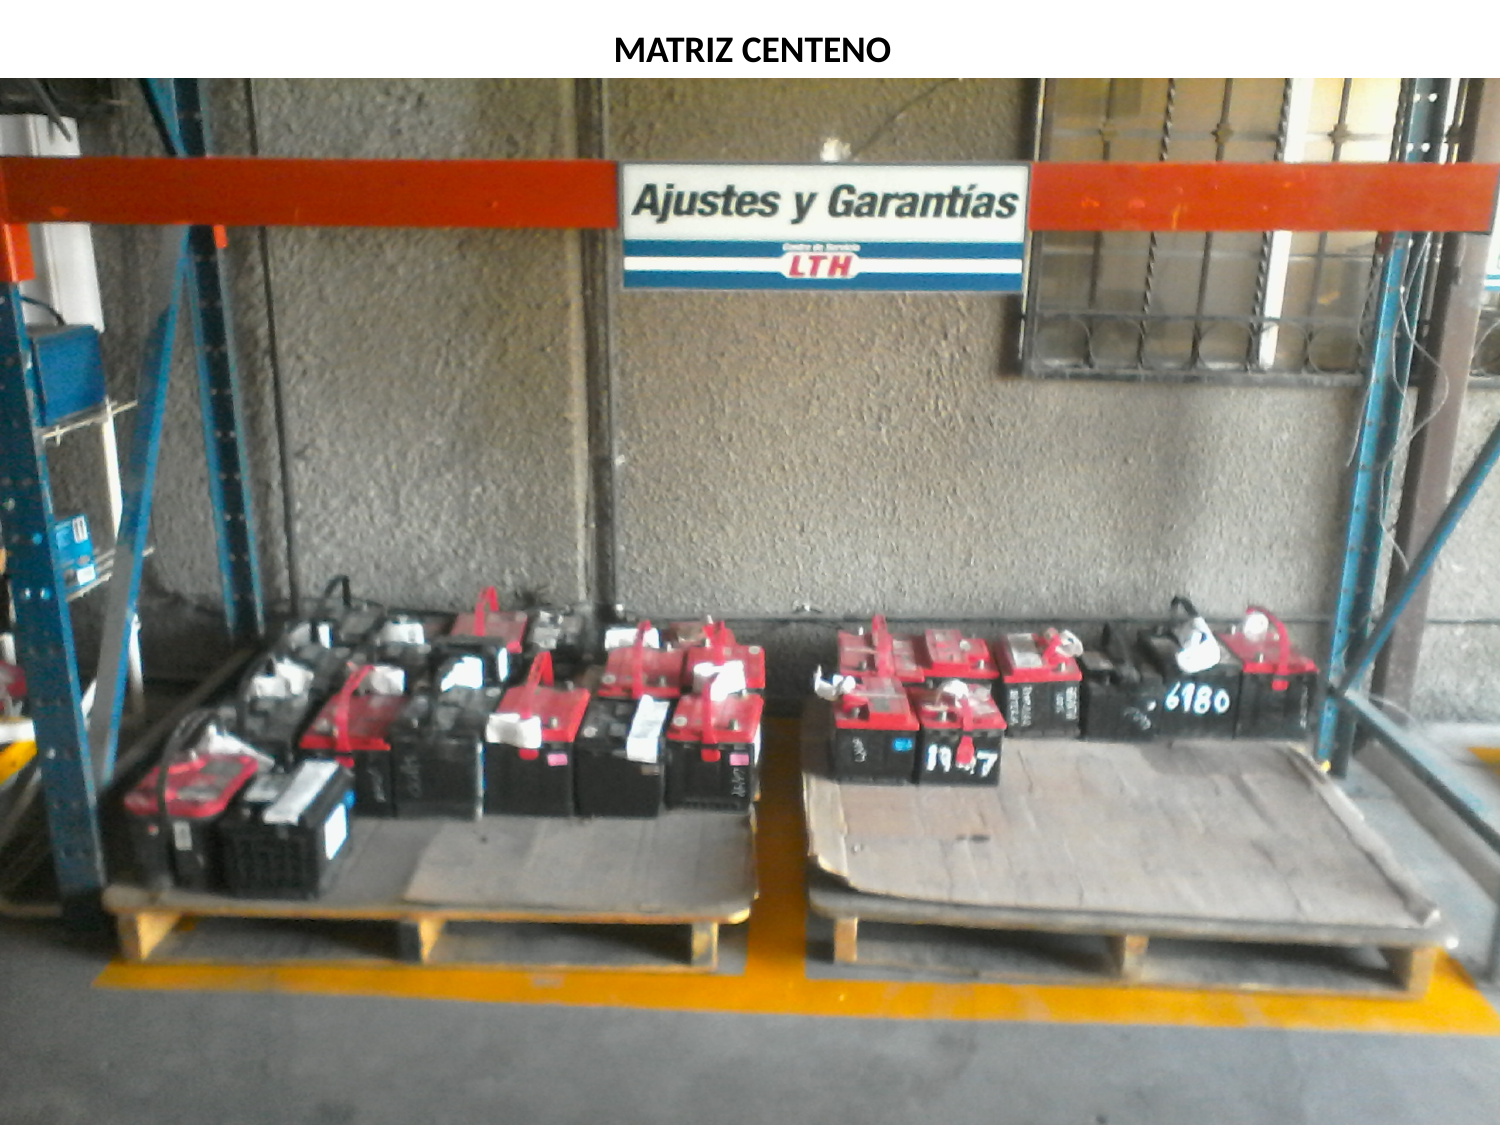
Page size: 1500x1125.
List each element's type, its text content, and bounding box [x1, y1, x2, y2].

picture [0, 77, 1500, 1125]
text_box MATRIZ CENTENO [598, 17, 907, 76]
